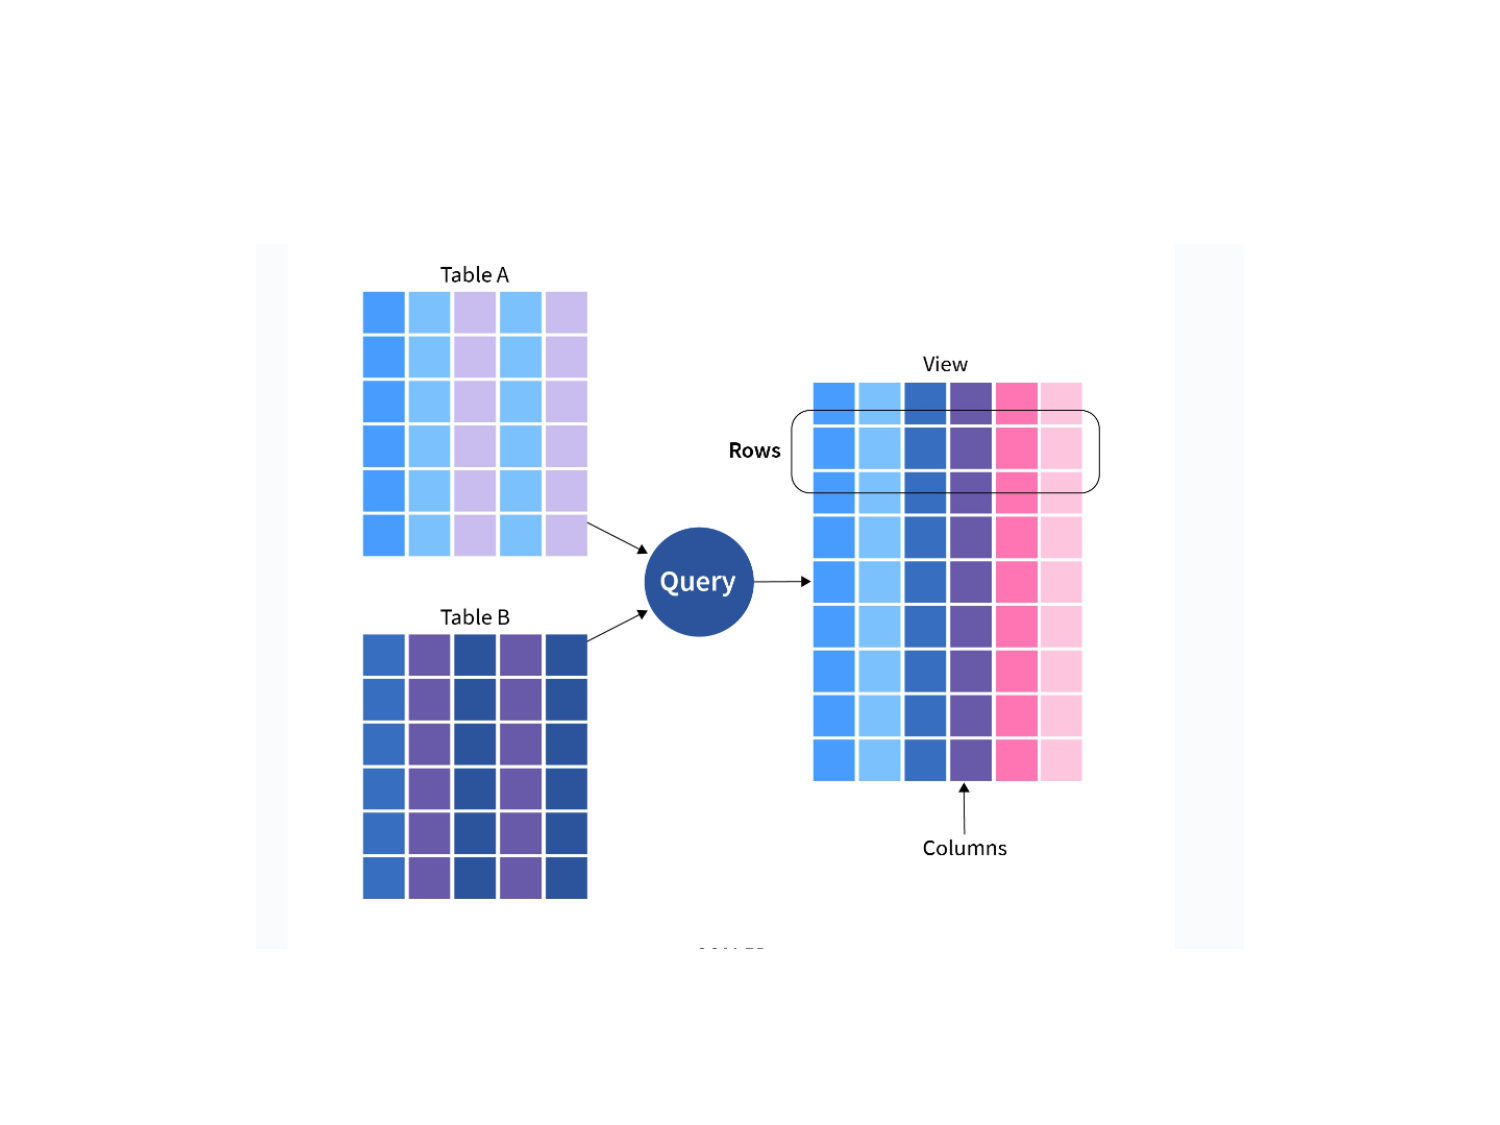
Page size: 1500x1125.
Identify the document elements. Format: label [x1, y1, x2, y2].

list [256, 244, 1244, 949]
